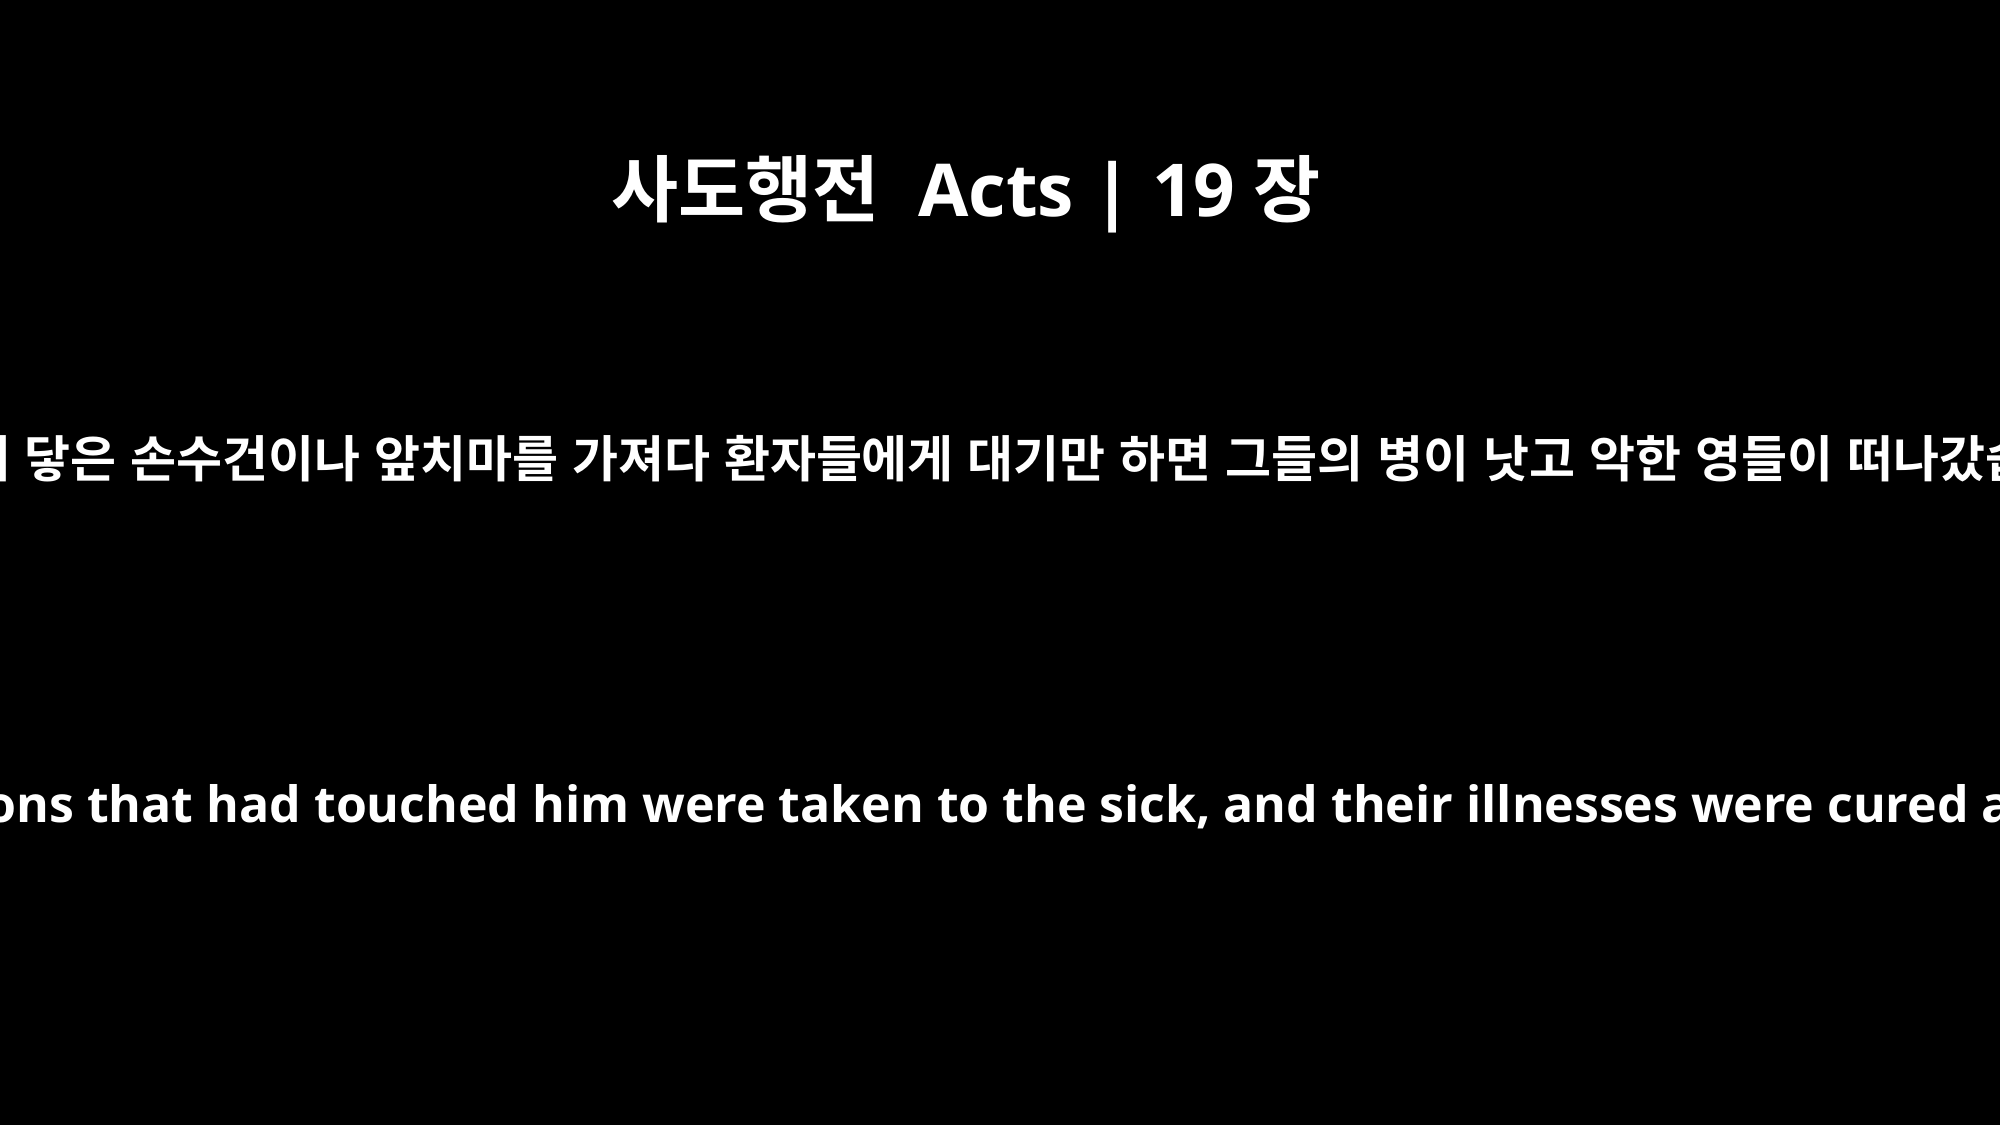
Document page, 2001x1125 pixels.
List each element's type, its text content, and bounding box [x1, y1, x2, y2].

text_box 12 바울의 몸에 닿은 손수건이나 앞치마를 가져다 환자들에게 대기만 하면 그들의 병이 낫고 악한 영들이 떠나갔습니다. [0, 359, 2000, 495]
text_box 사도행전 Acts | 19장 [596, 136, 1336, 239]
text_box so that even handkerchiefs and aprons that had touched him were taken to the sick, and their illnesses were cured and the evil spirits left them. [0, 764, 2000, 840]
